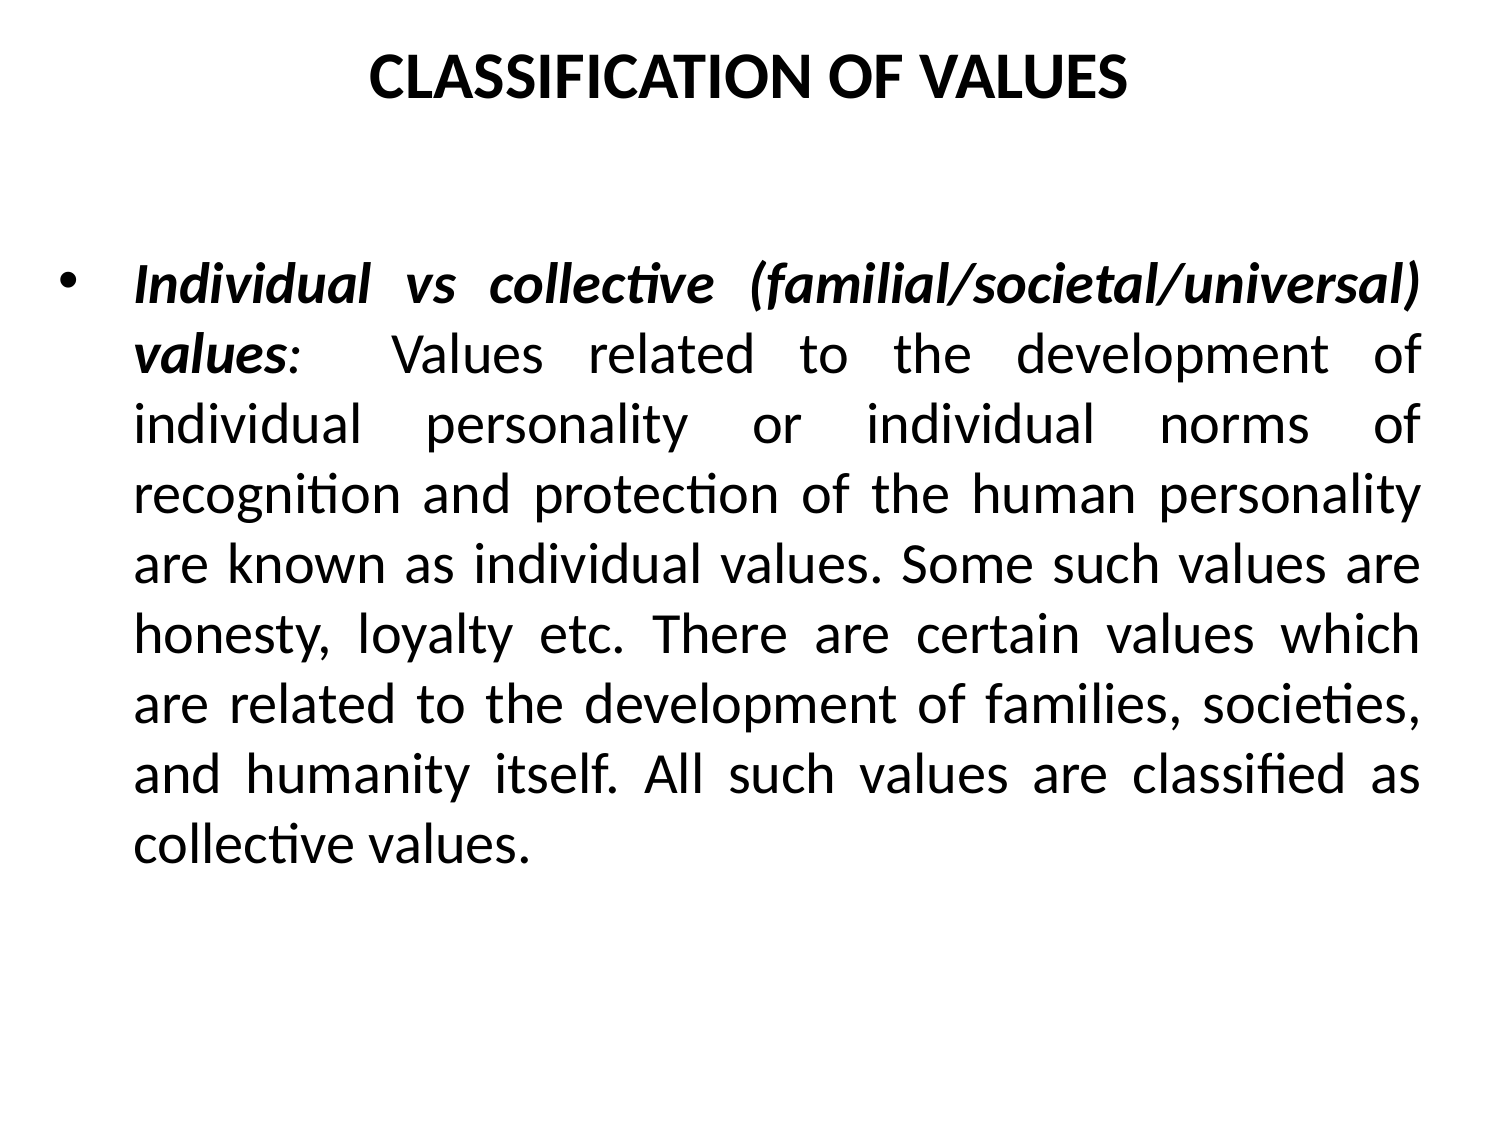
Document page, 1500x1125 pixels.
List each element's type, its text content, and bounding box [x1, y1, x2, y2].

text_box Individual vs collective (familial/societal/universal) values: Values related to the development of individual personality or individual norms of recognition and protection of the human personality are known as individual values. Some such values are honesty, loyalty etc. There are certain values which are related to the development of families, societies, and humanity itself. All such values are classified as collective values. [43, 237, 1438, 948]
text_box CLASSIFICATION OF VALUES [37, 24, 1463, 120]
